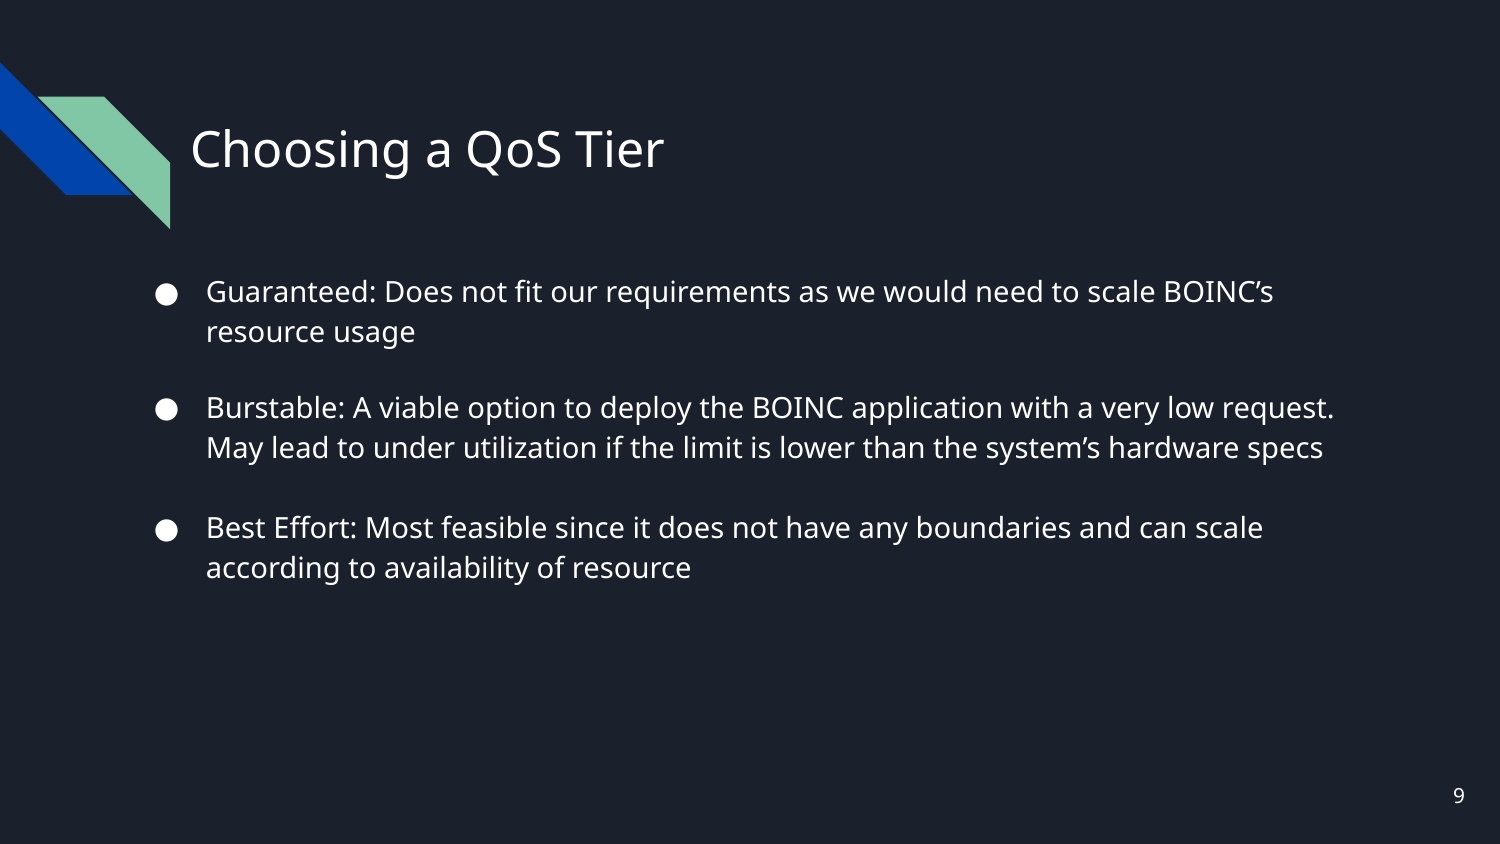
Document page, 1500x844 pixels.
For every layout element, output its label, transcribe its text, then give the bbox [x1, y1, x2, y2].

title Choosing a QoS Tier [175, 102, 1330, 207]
list Guaranteed: Does not fit our requirements as we would need to scale BOINC’s resource usage Burstable: A viable option to deploy the BOINC application with a very low request. May lead to under utilization if the limit is lower than the system’s hardware specs Best Effort: Most feasible since it does not have any boundaries and can scale according to availability of resource [115, 253, 1390, 737]
slide_number ‹#› [1389, 764, 1480, 830]
